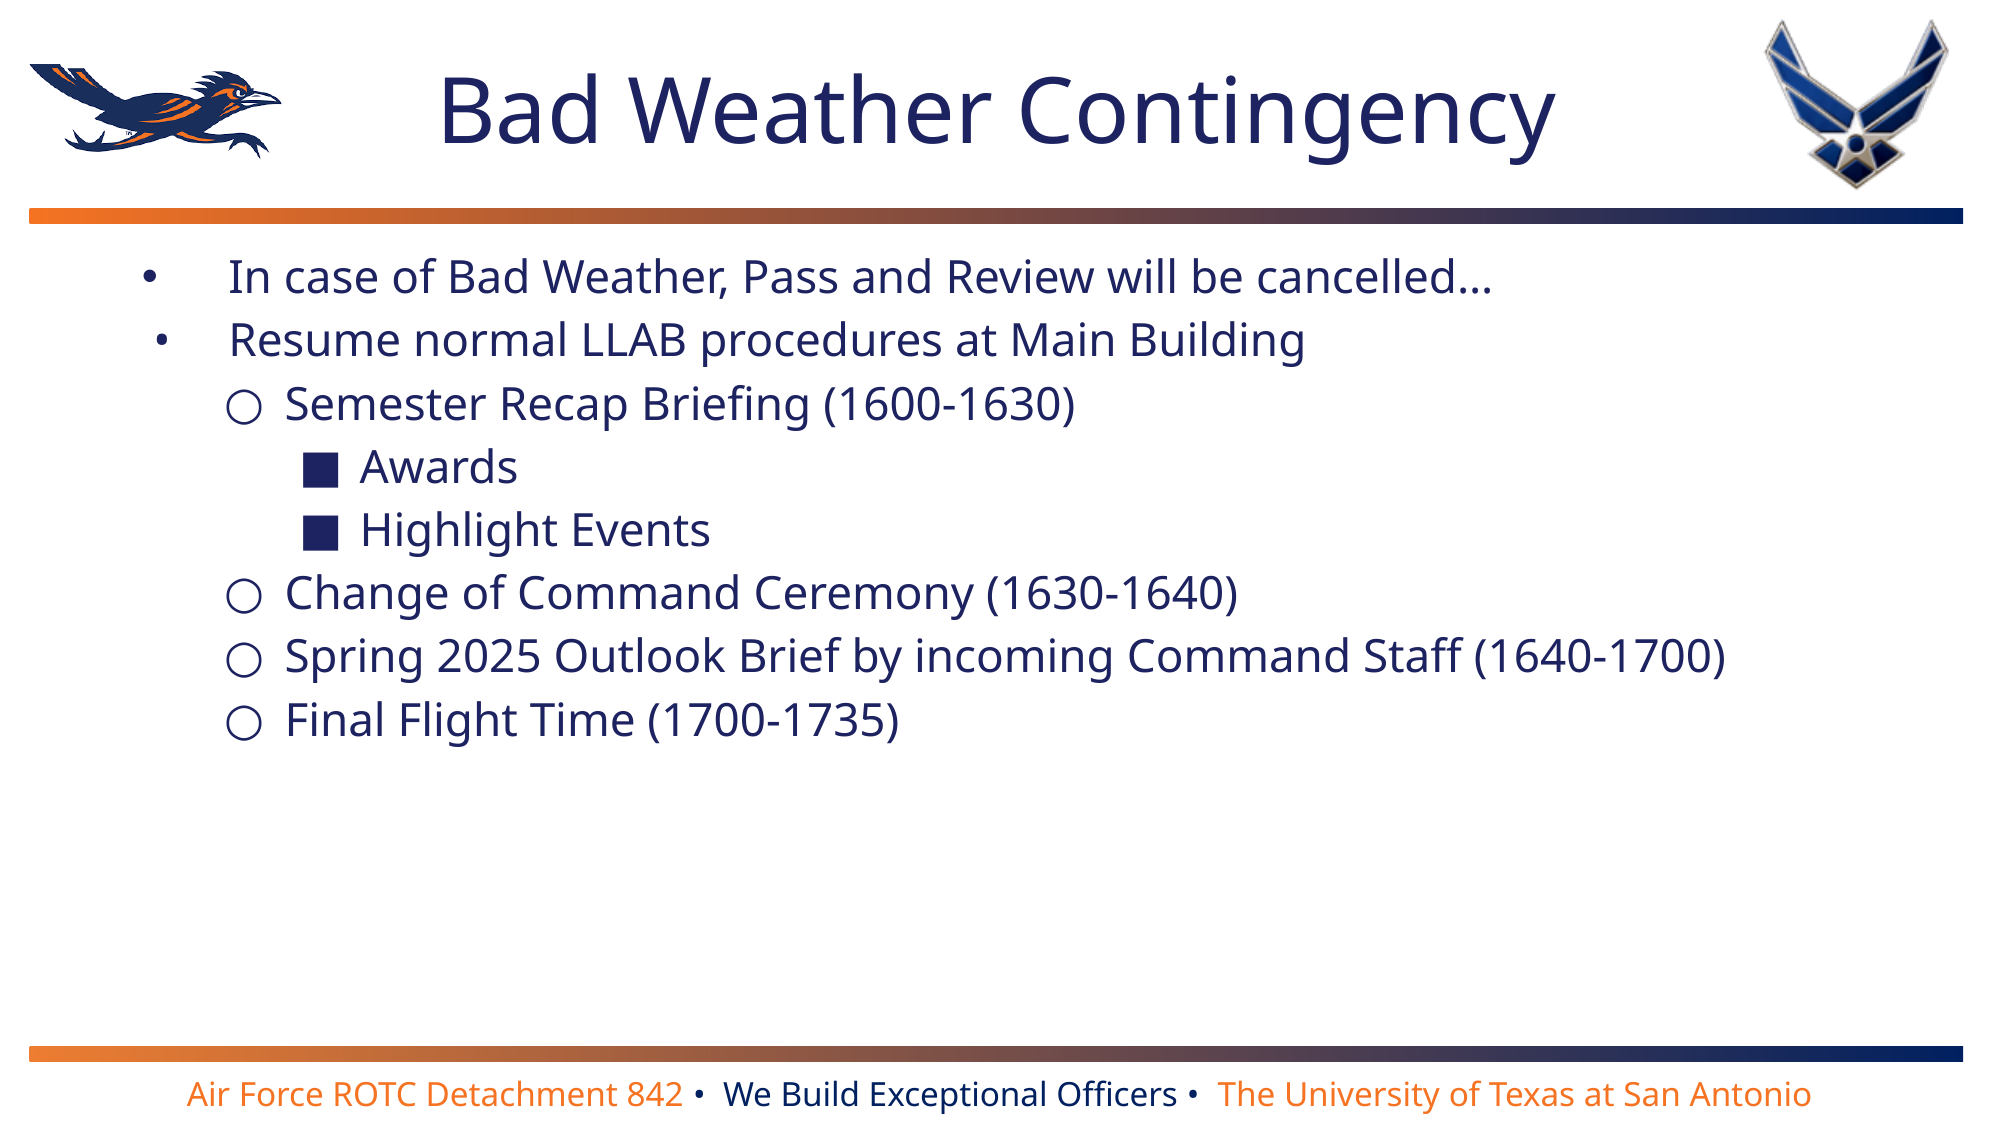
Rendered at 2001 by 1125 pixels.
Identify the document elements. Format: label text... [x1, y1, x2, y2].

text_box In case of Bad Weather, Pass and Review will be cancelled… Resume normal LLAB procedures at Main Building Semester Recap Briefing (1600-1630) Awards Highlight Events Change of Command Ceremony (1630-1640) Spring 2025 Outlook Brief by incoming Command Staff (1640-1700) Final Flight Time (1700-1735) [119, 232, 1874, 944]
text_box [29, 1046, 1964, 1062]
text_box Air Force ROTC Detachment 842 • We Build Exceptional Officers • The University of Texas at San Antonio [0, 1065, 2000, 1121]
picture [1724, 18, 1988, 205]
picture [29, 64, 282, 161]
text_box [29, 208, 1964, 224]
text_box Bad Weather Contingency [378, 44, 1615, 169]
